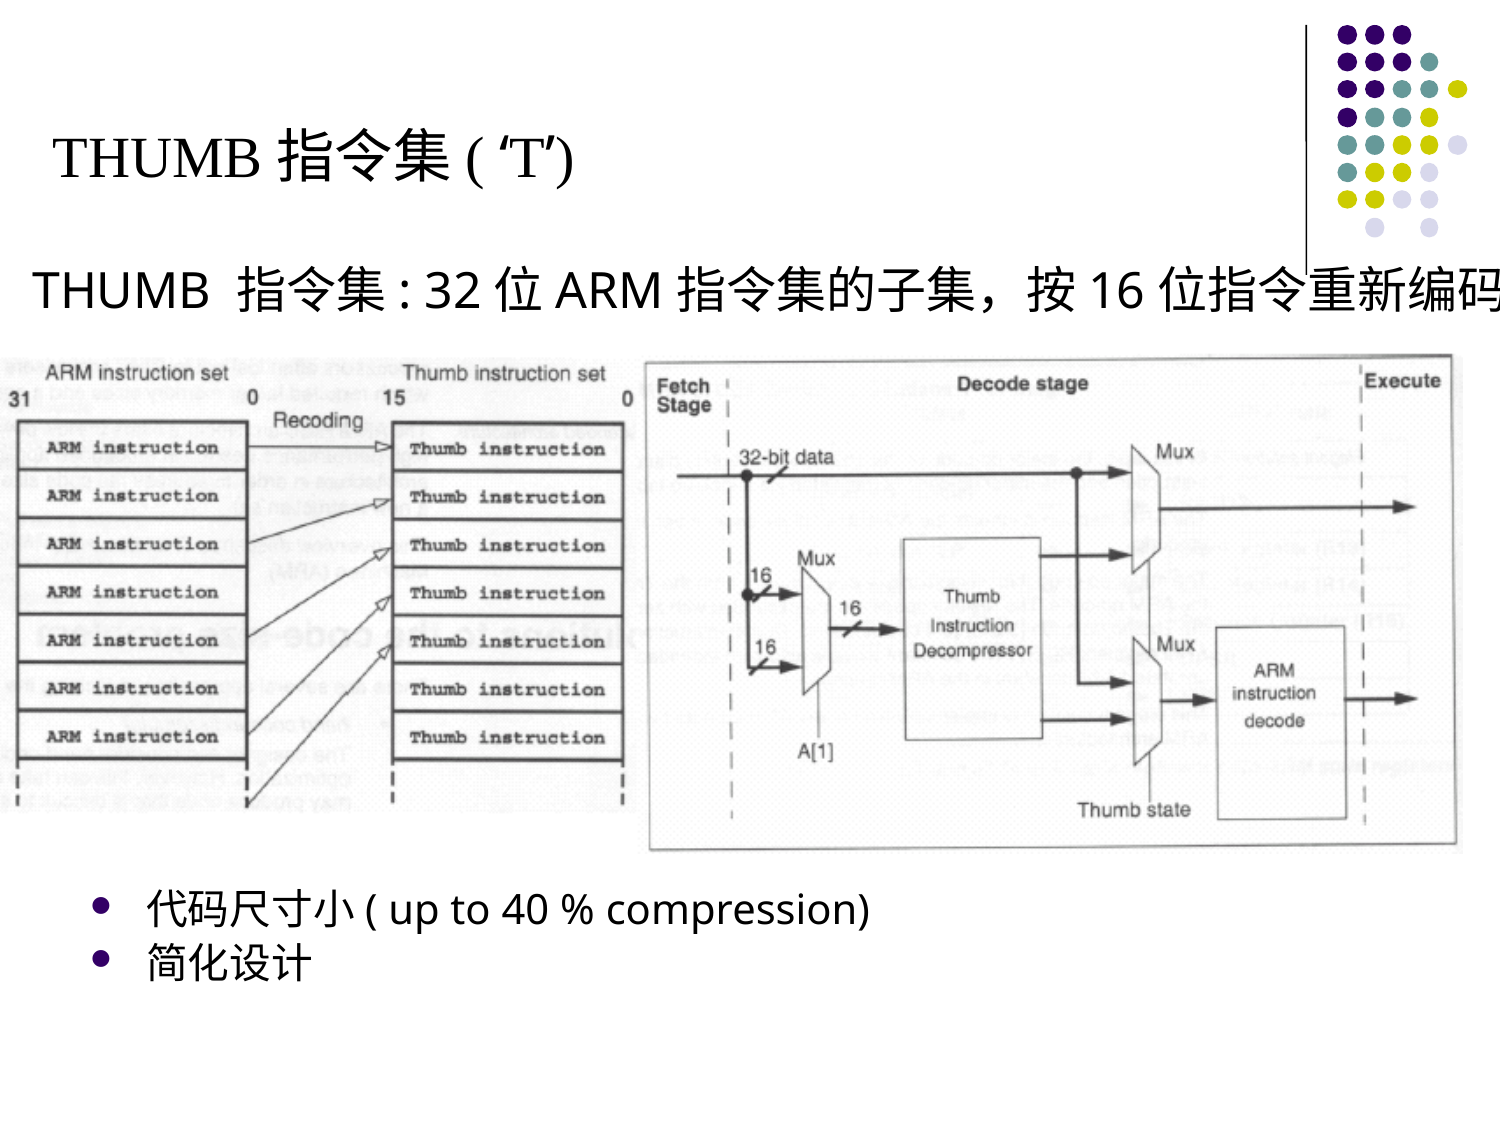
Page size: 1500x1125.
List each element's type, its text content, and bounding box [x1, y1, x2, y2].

picture [0, 349, 1463, 854]
title THUMB指令集( ‘T’) [37, 39, 1187, 197]
text_box THUMB 指令集: 32位ARM指令集的子集，按16位指令重新编码 [17, 251, 1500, 326]
list 代码尺寸小( up to 40 % compression) 简化设计 [75, 881, 1425, 1012]
